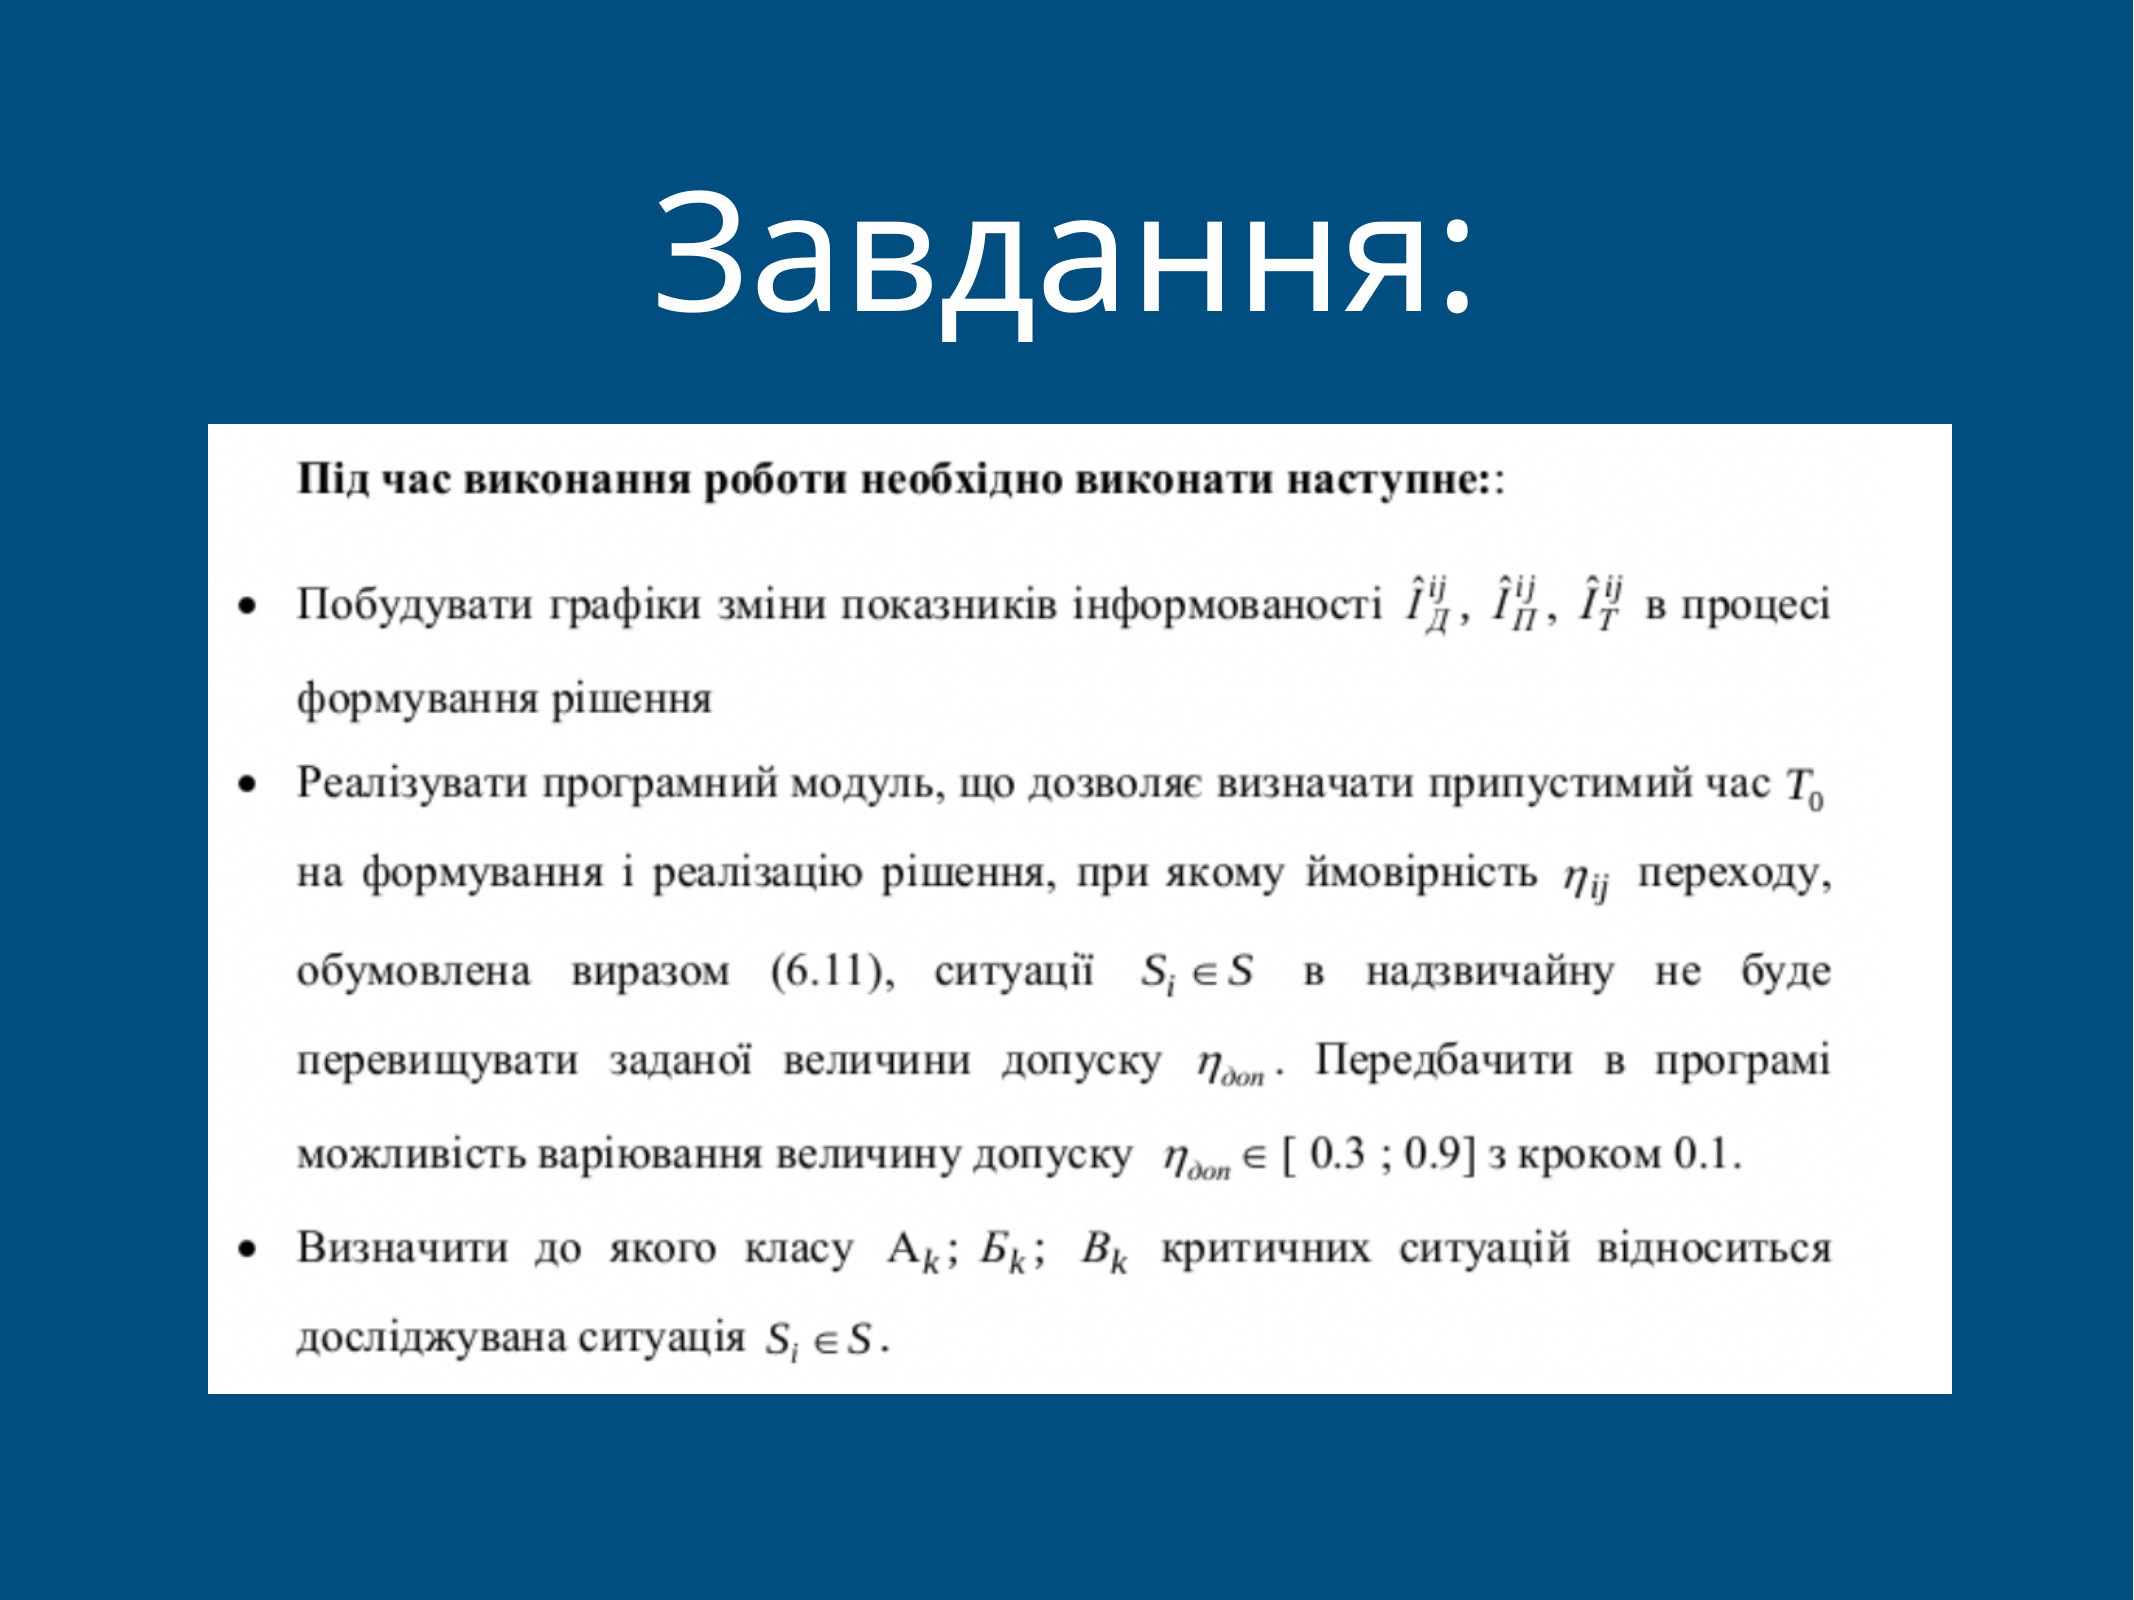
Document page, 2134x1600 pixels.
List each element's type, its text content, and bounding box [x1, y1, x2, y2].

picture [208, 424, 1952, 1395]
title Завдання: [207, 64, 1926, 426]
